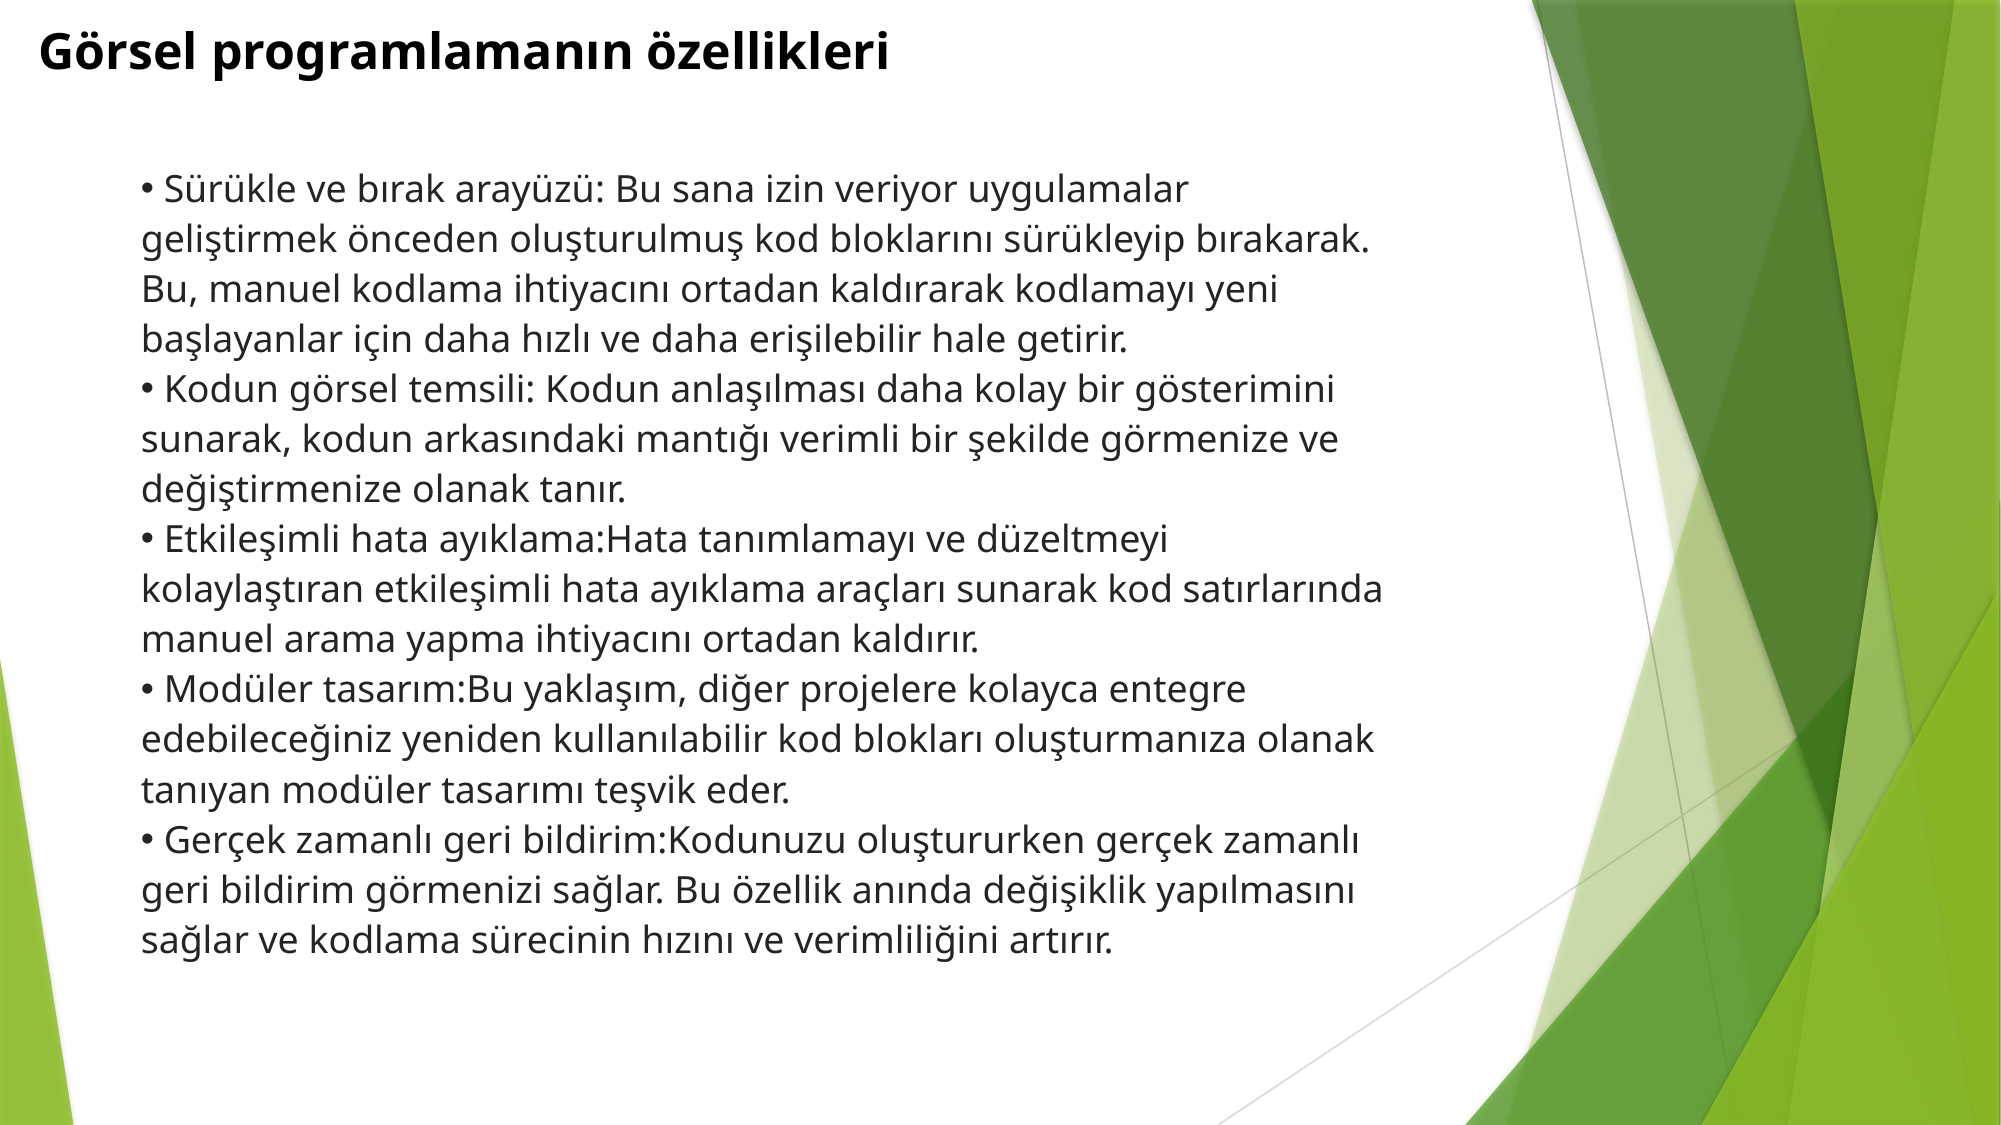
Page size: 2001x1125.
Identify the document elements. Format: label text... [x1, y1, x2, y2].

text_box Görsel programlamanın özellikleri [23, 12, 1133, 88]
text_box Sürükle ve bırak arayüzü: Bu sana izin veriyor uygulamalar geliştirmek önceden oluşturulmuş kod bloklarını sürükleyip bırakarak. Bu, manuel kodlama ihtiyacını ortadan kaldırarak kodlamayı yeni başlayanlar için daha hızlı ve daha erişilebilir hale getirir. Kodun görsel temsili: Kodun anlaşılması daha kolay bir gösterimini sunarak, kodun arkasındaki mantığı verimli bir şekilde görmenize ve değiştirmenize olanak tanır. Etkileşimli hata ayıklama:Hata tanımlamayı ve düzeltmeyi kolaylaştıran etkileşimli hata ayıklama araçları sunarak kod satırlarında manuel arama yapma ihtiyacını ortadan kaldırır. Modüler tasarım:Bu yaklaşım, diğer projelere kolayca entegre edebileceğiniz yeniden kullanılabilir kod blokları oluşturmanıza olanak tanıyan modüler tasarımı teşvik eder. Gerçek zamanlı geri bildirim:Kodunuzu oluştururken gerçek zamanlı geri bildirim görmenizi sağlar. Bu özellik anında değişiklik yapılmasını sağlar ve kodlama sürecinin hızını ve verimliliğini artırır. [126, 152, 1409, 968]
